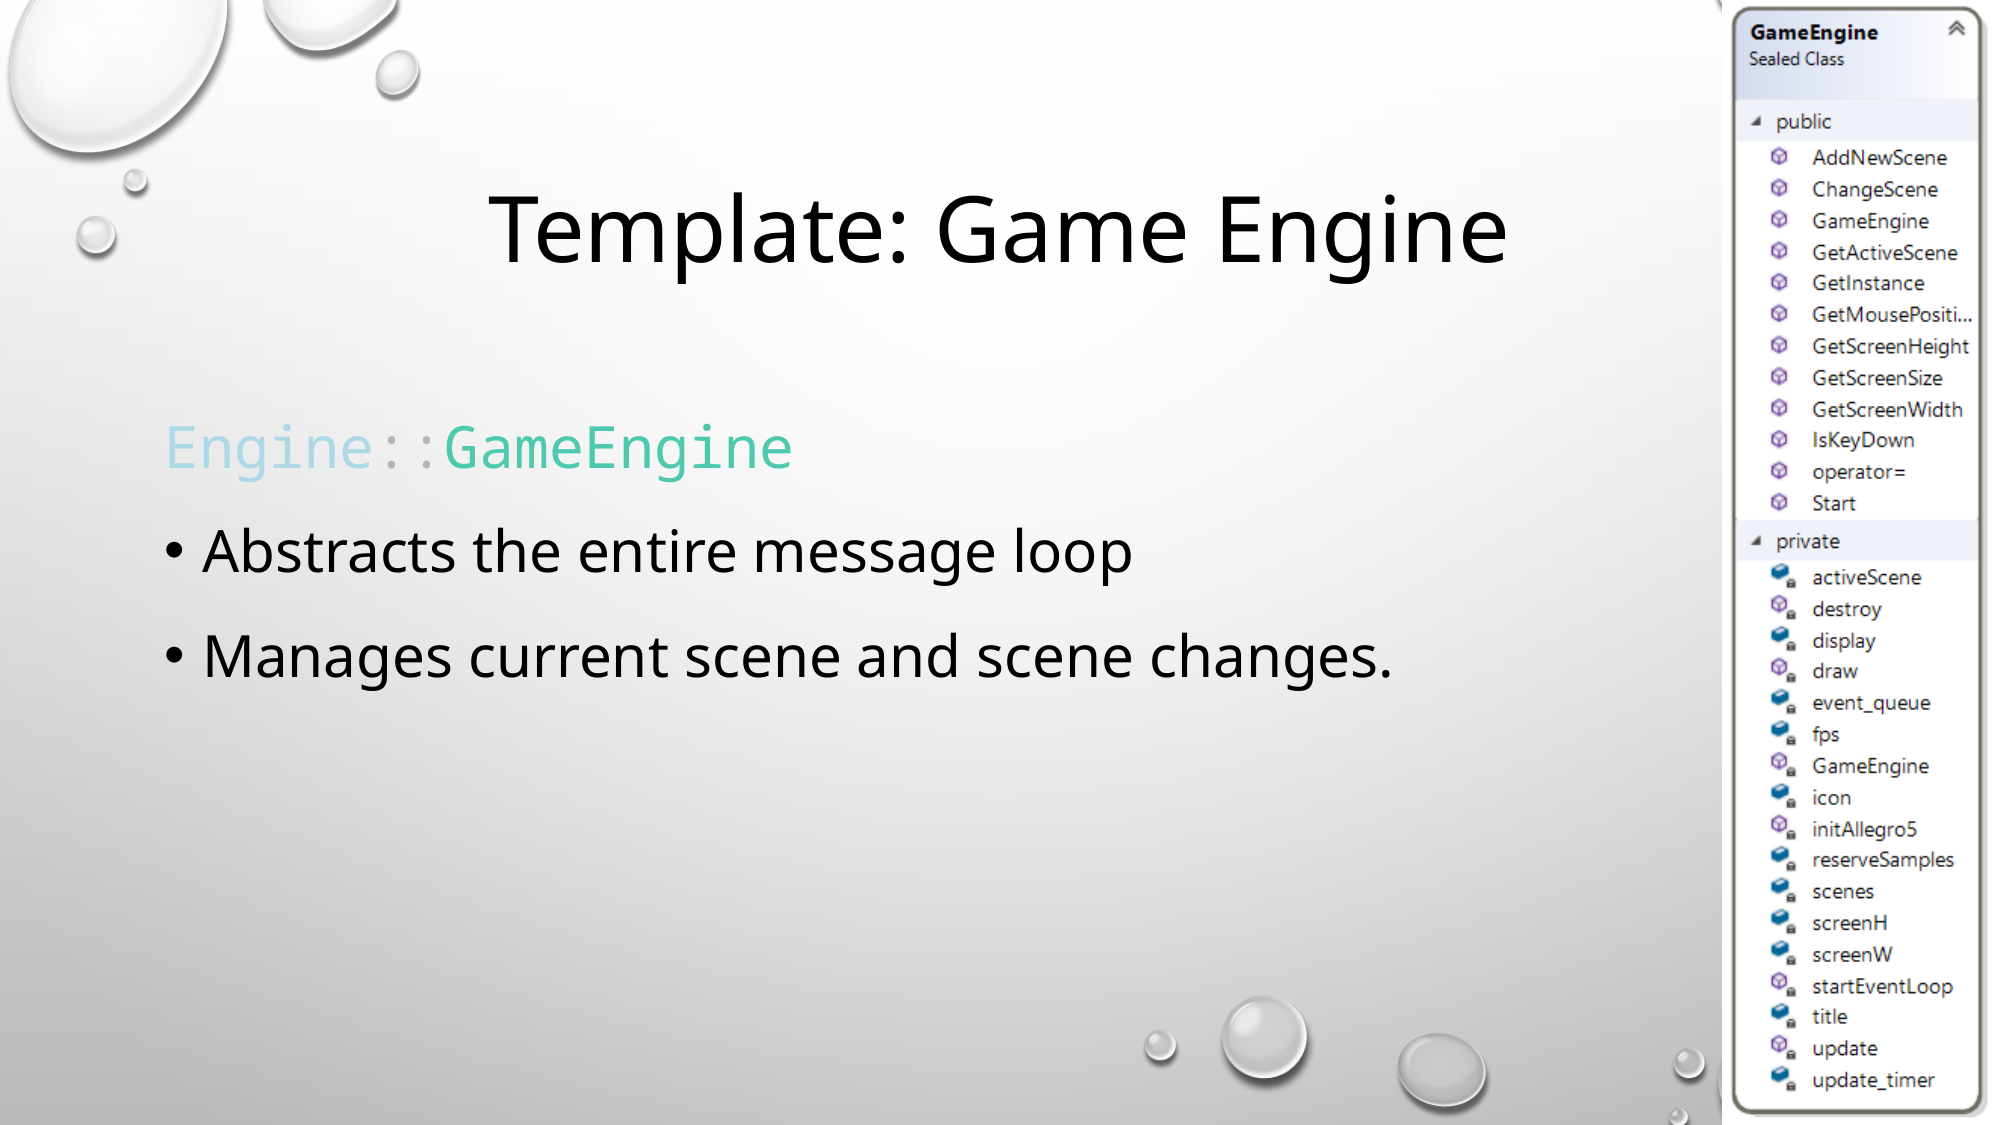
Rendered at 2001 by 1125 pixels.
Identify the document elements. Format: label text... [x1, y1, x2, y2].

picture [0, 0, 2000, 1125]
title Template: Game Engine [149, 101, 1716, 364]
list Engine::GameEngine Abstracts the entire message loop Manages current scene and scene changes. [149, 388, 1716, 950]
